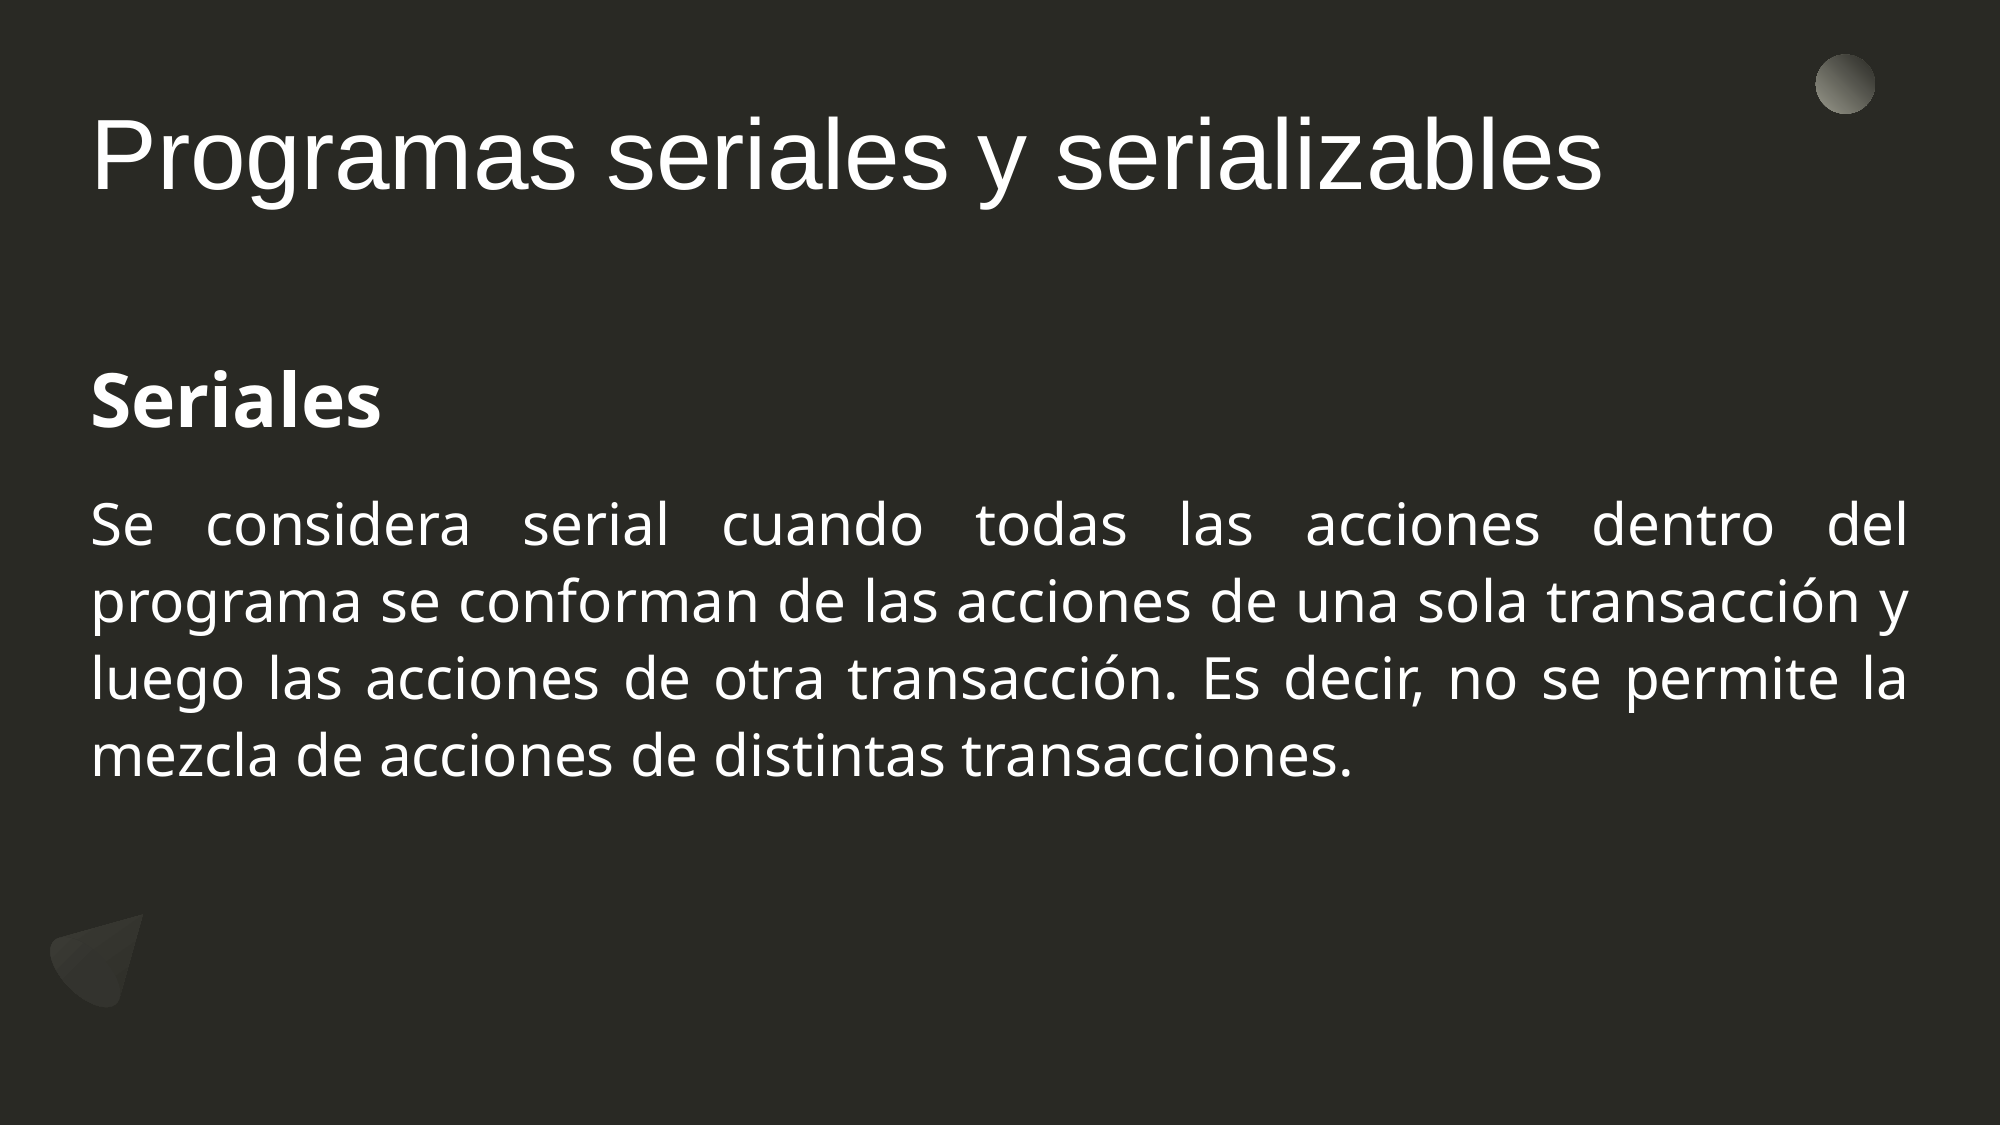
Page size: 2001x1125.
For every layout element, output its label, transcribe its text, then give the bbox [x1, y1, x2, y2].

list Seriales Se considera serial cuando todas las acciones dentro del programa se conforman de las acciones de una sola transacción y luego las acciones de otra transacción. Es decir, no se permite la mezcla de acciones de distintas transacciones. [90, 343, 1910, 1000]
title Programas seriales y serializables [90, 90, 1910, 309]
